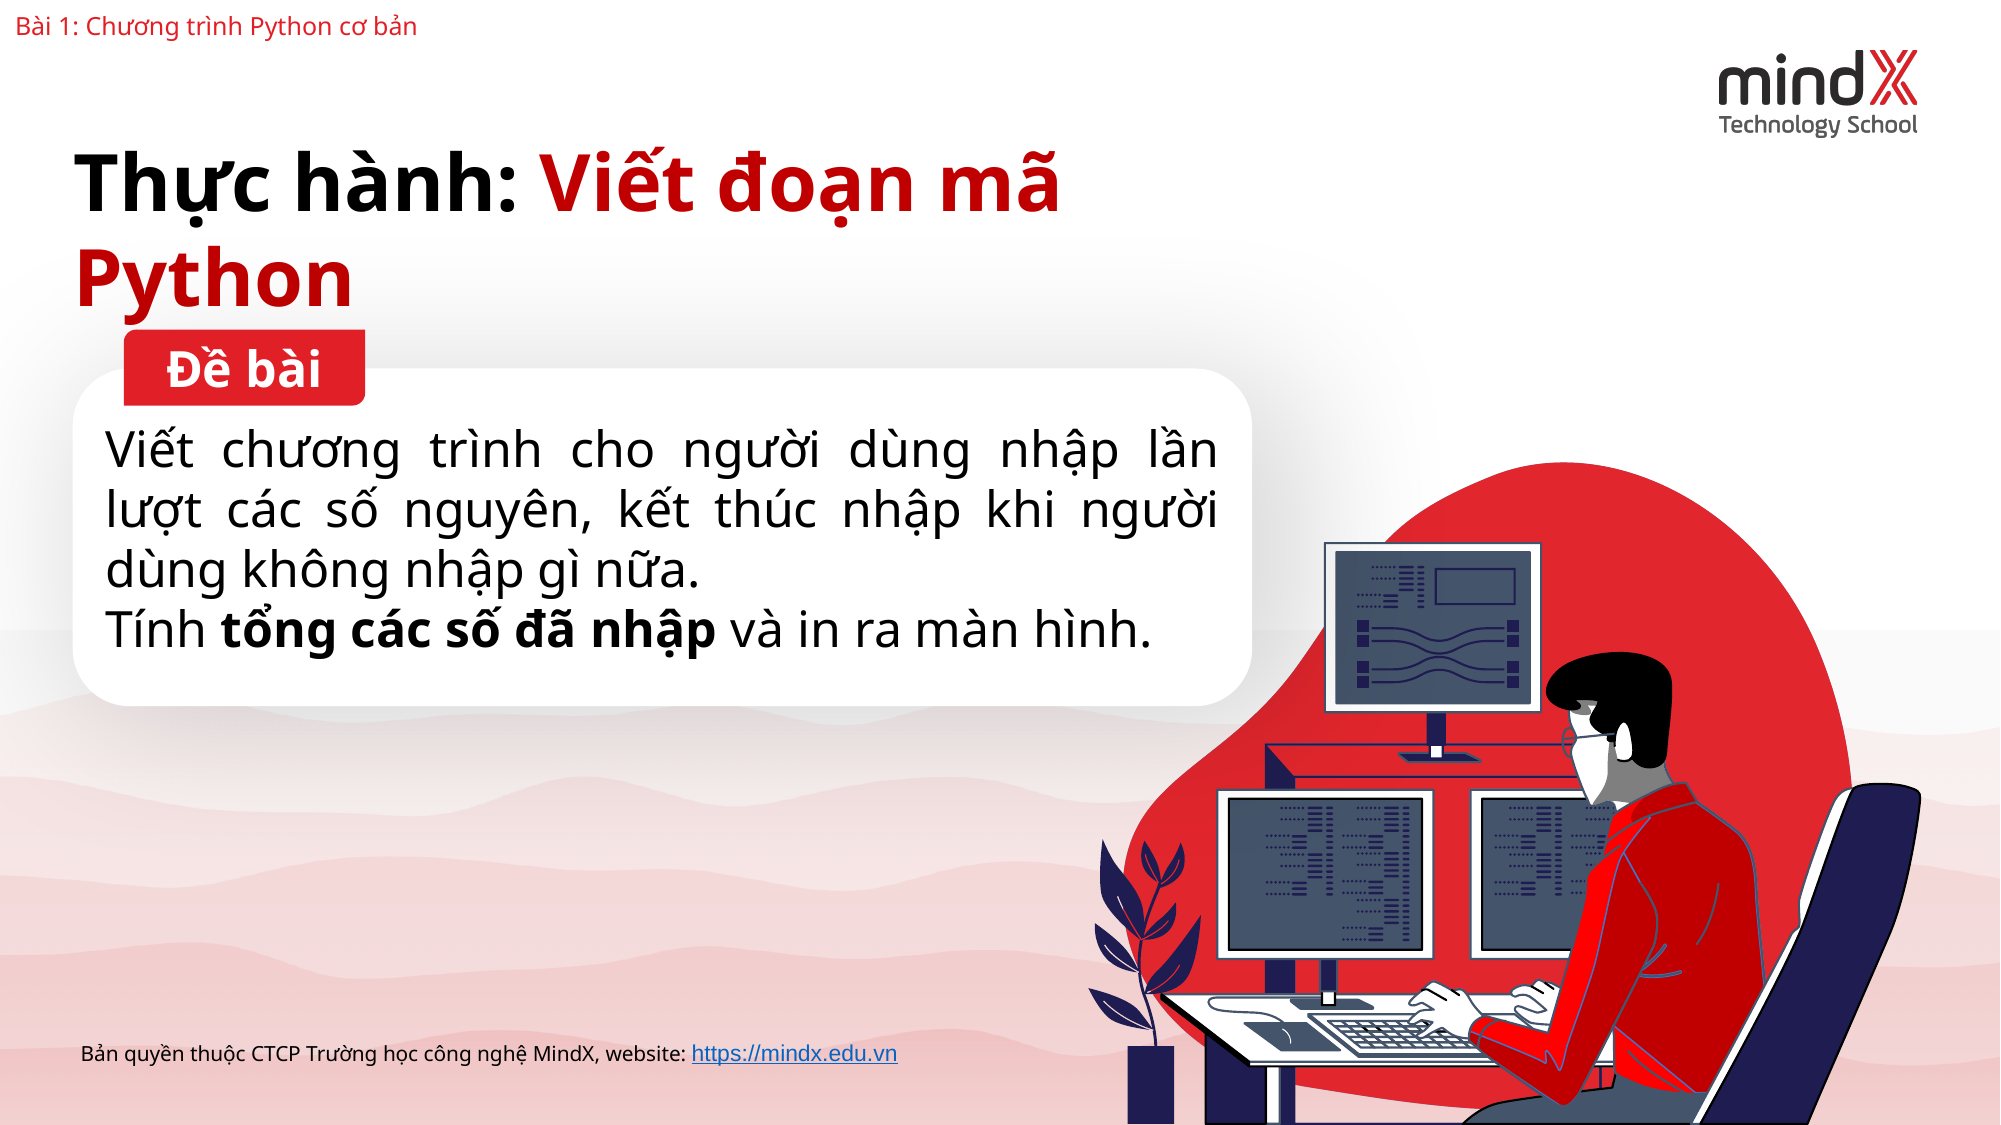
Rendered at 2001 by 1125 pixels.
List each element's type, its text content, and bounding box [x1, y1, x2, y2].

text_box [1385, 462, 1810, 630]
text_box [1378, 605, 1399, 609]
text_box [1398, 571, 1415, 575]
text_box [1370, 545, 1540, 630]
text_box [1364, 619, 1370, 628]
text_box [1398, 588, 1415, 592]
text_box [1434, 567, 1516, 606]
text_box Thực hành: Viết đoạn mã Python [58, 124, 1381, 330]
text_box [1506, 619, 1520, 630]
text_box [1367, 605, 1377, 609]
text_box [1398, 582, 1415, 586]
picture [0, 630, 2000, 1125]
text_box [1370, 542, 1543, 630]
picture [1719, 50, 1918, 138]
text_box Bài 1: Chương trình Python cơ bản [0, 0, 540, 54]
text_box [1365, 554, 1528, 630]
text_box [1378, 593, 1399, 597]
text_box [73, 329, 1252, 706]
text_box [1398, 565, 1415, 569]
text_box [1370, 551, 1531, 630]
